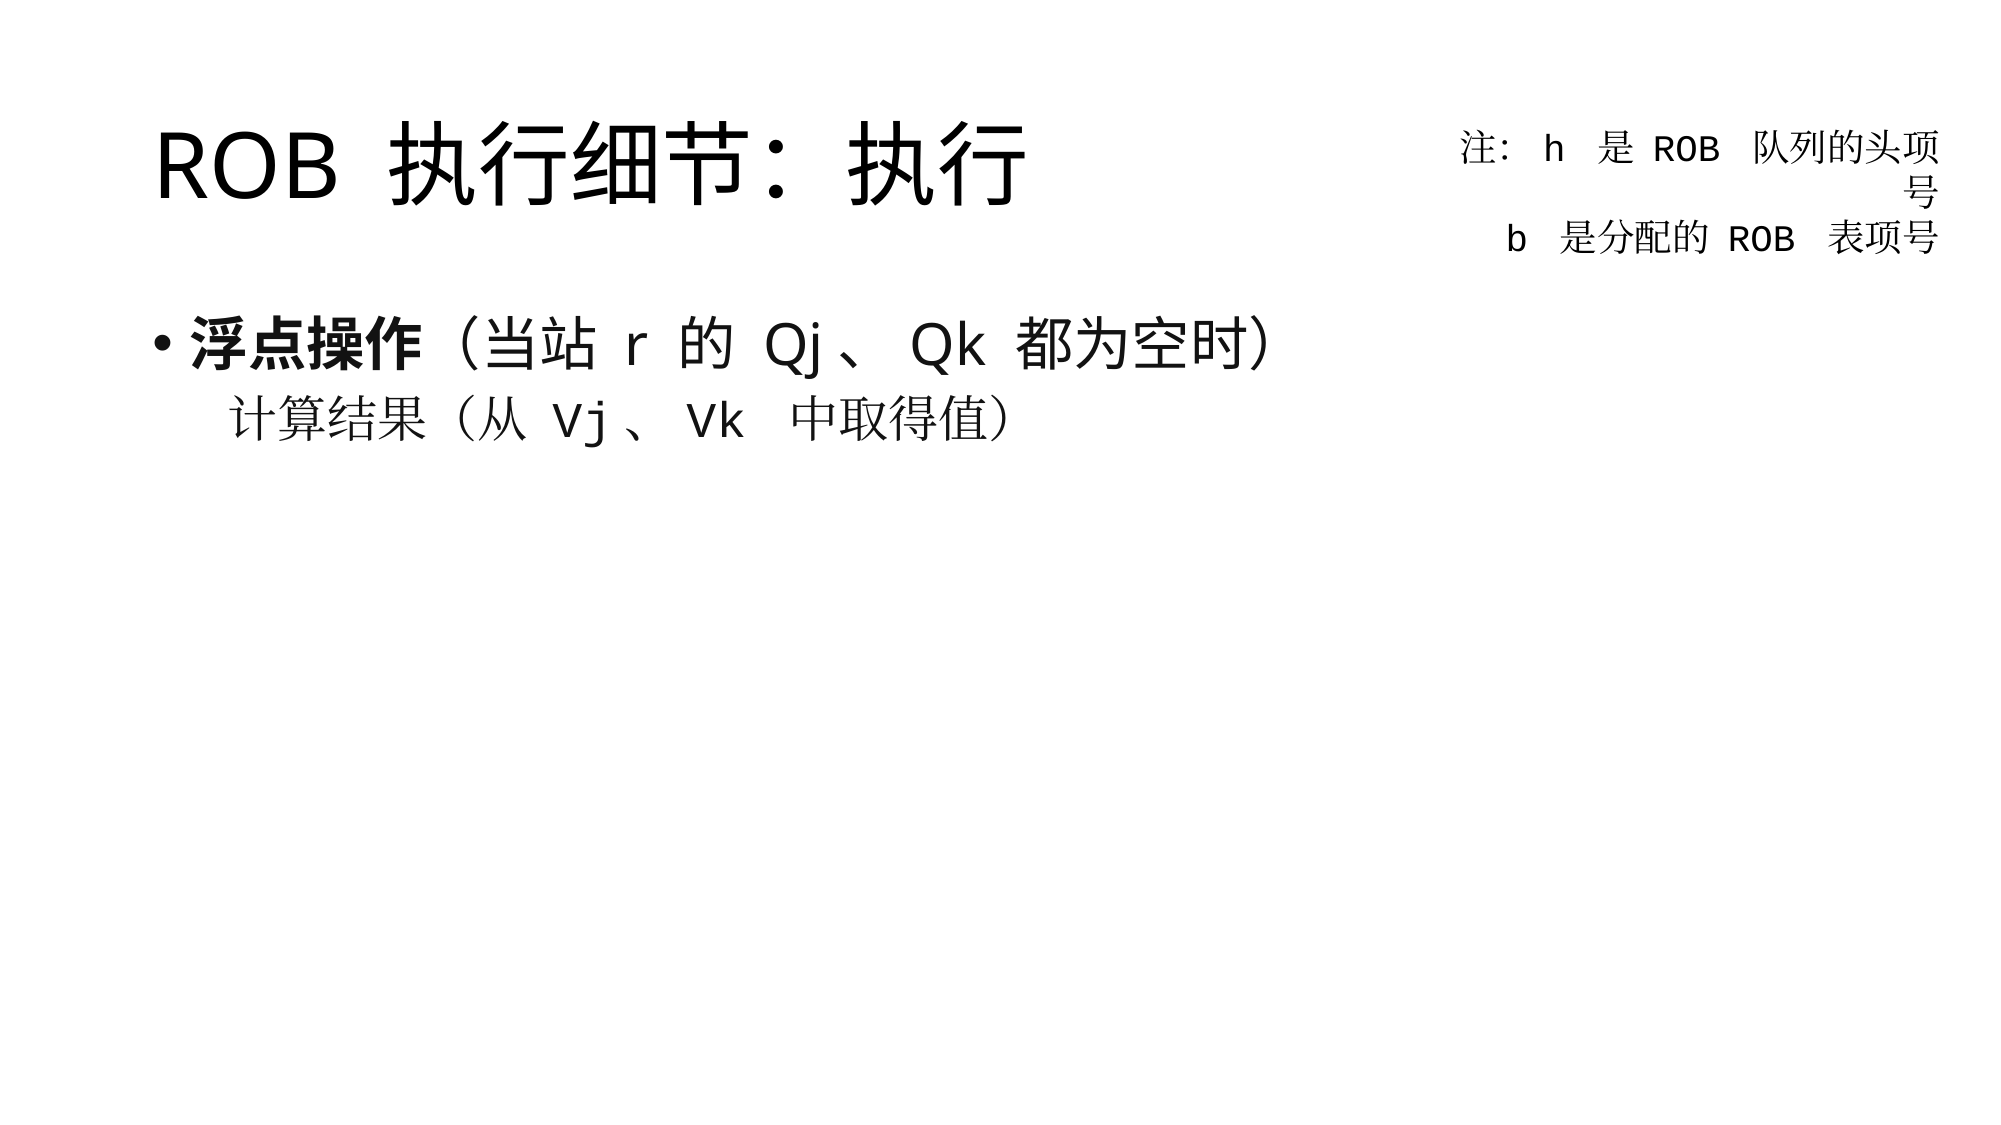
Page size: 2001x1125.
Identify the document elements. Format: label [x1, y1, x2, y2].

text_box [1421, 116, 1955, 266]
list [137, 299, 1863, 1014]
title [137, 59, 1863, 278]
